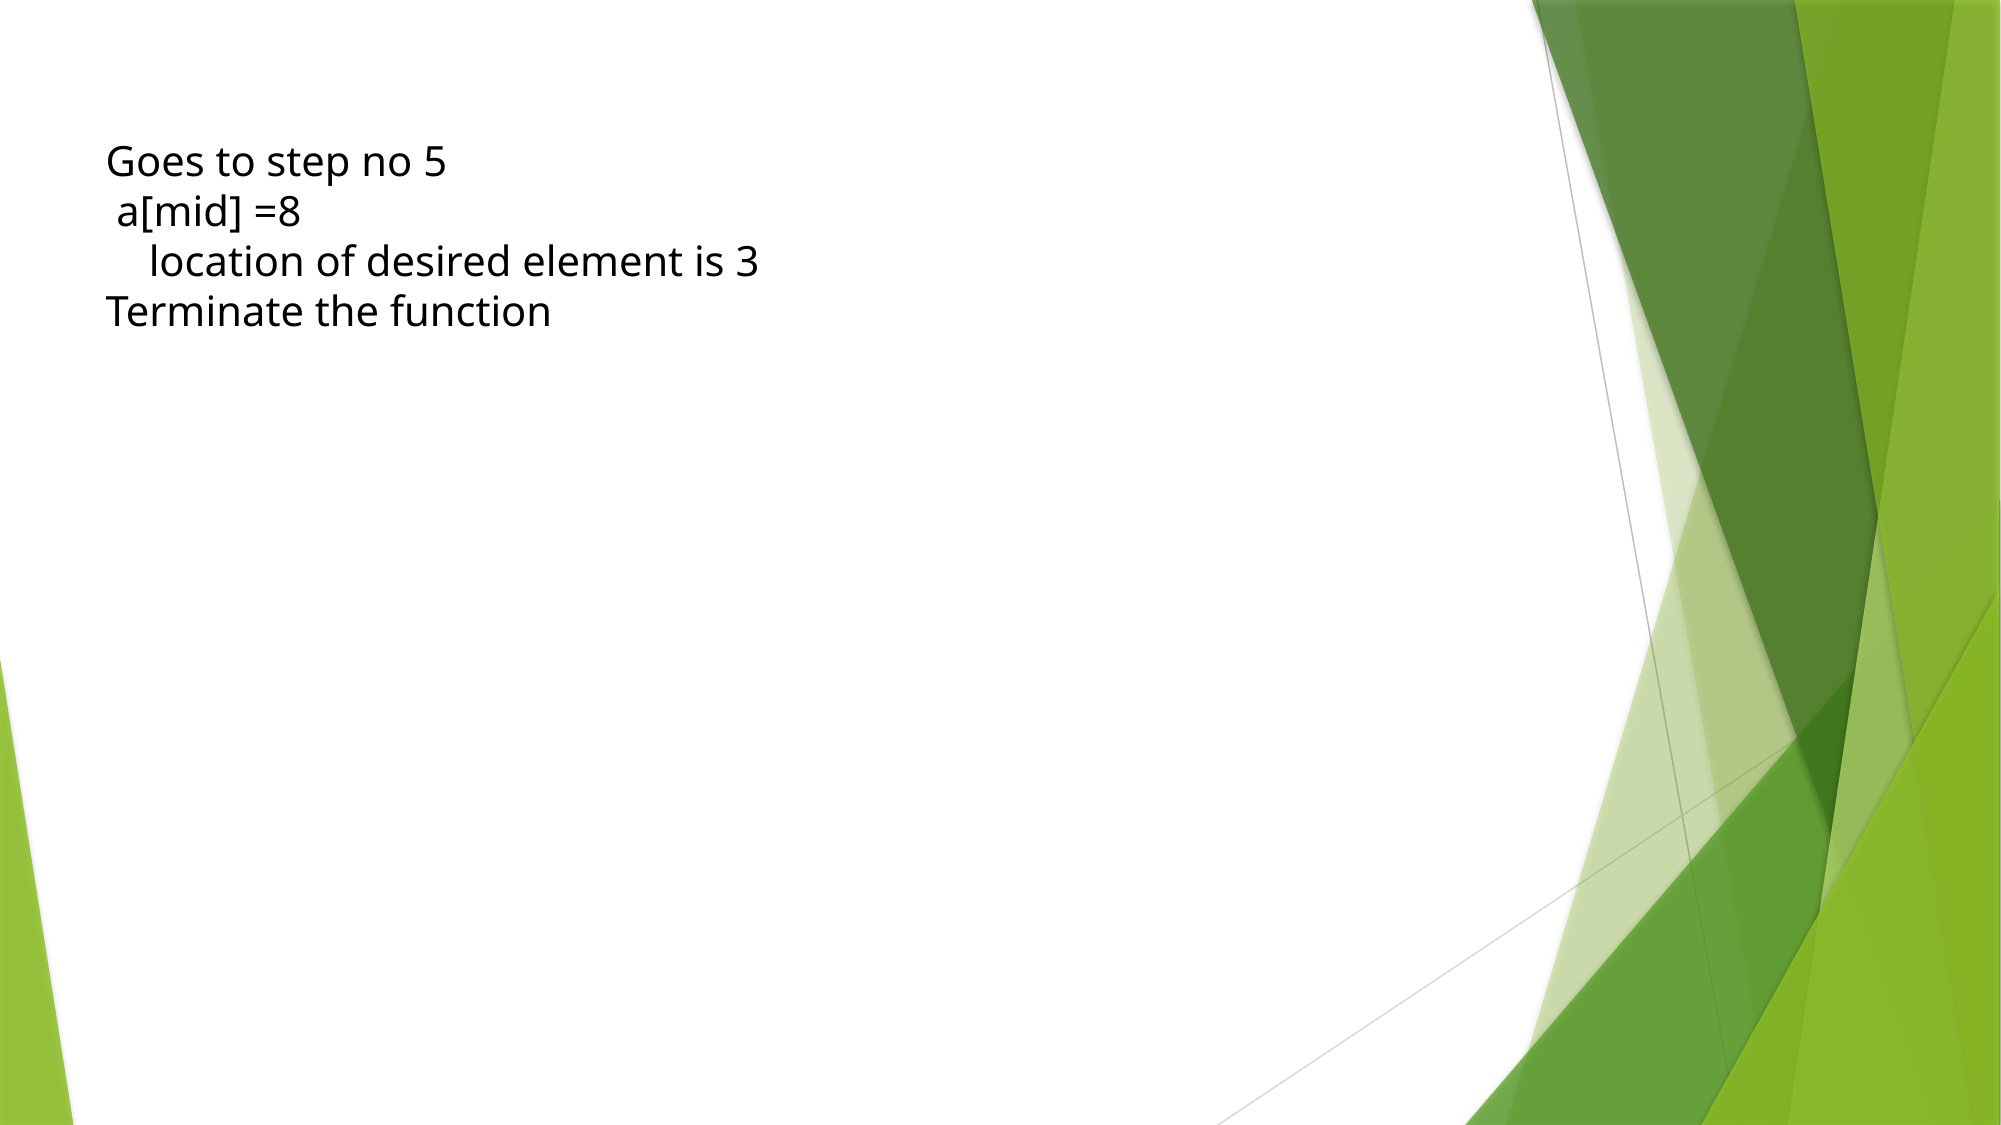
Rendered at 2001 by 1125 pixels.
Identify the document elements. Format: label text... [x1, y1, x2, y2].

text_box Goes to step no 5 a[mid] =8 location of desired element is 3 Terminate the function [90, 127, 1936, 343]
